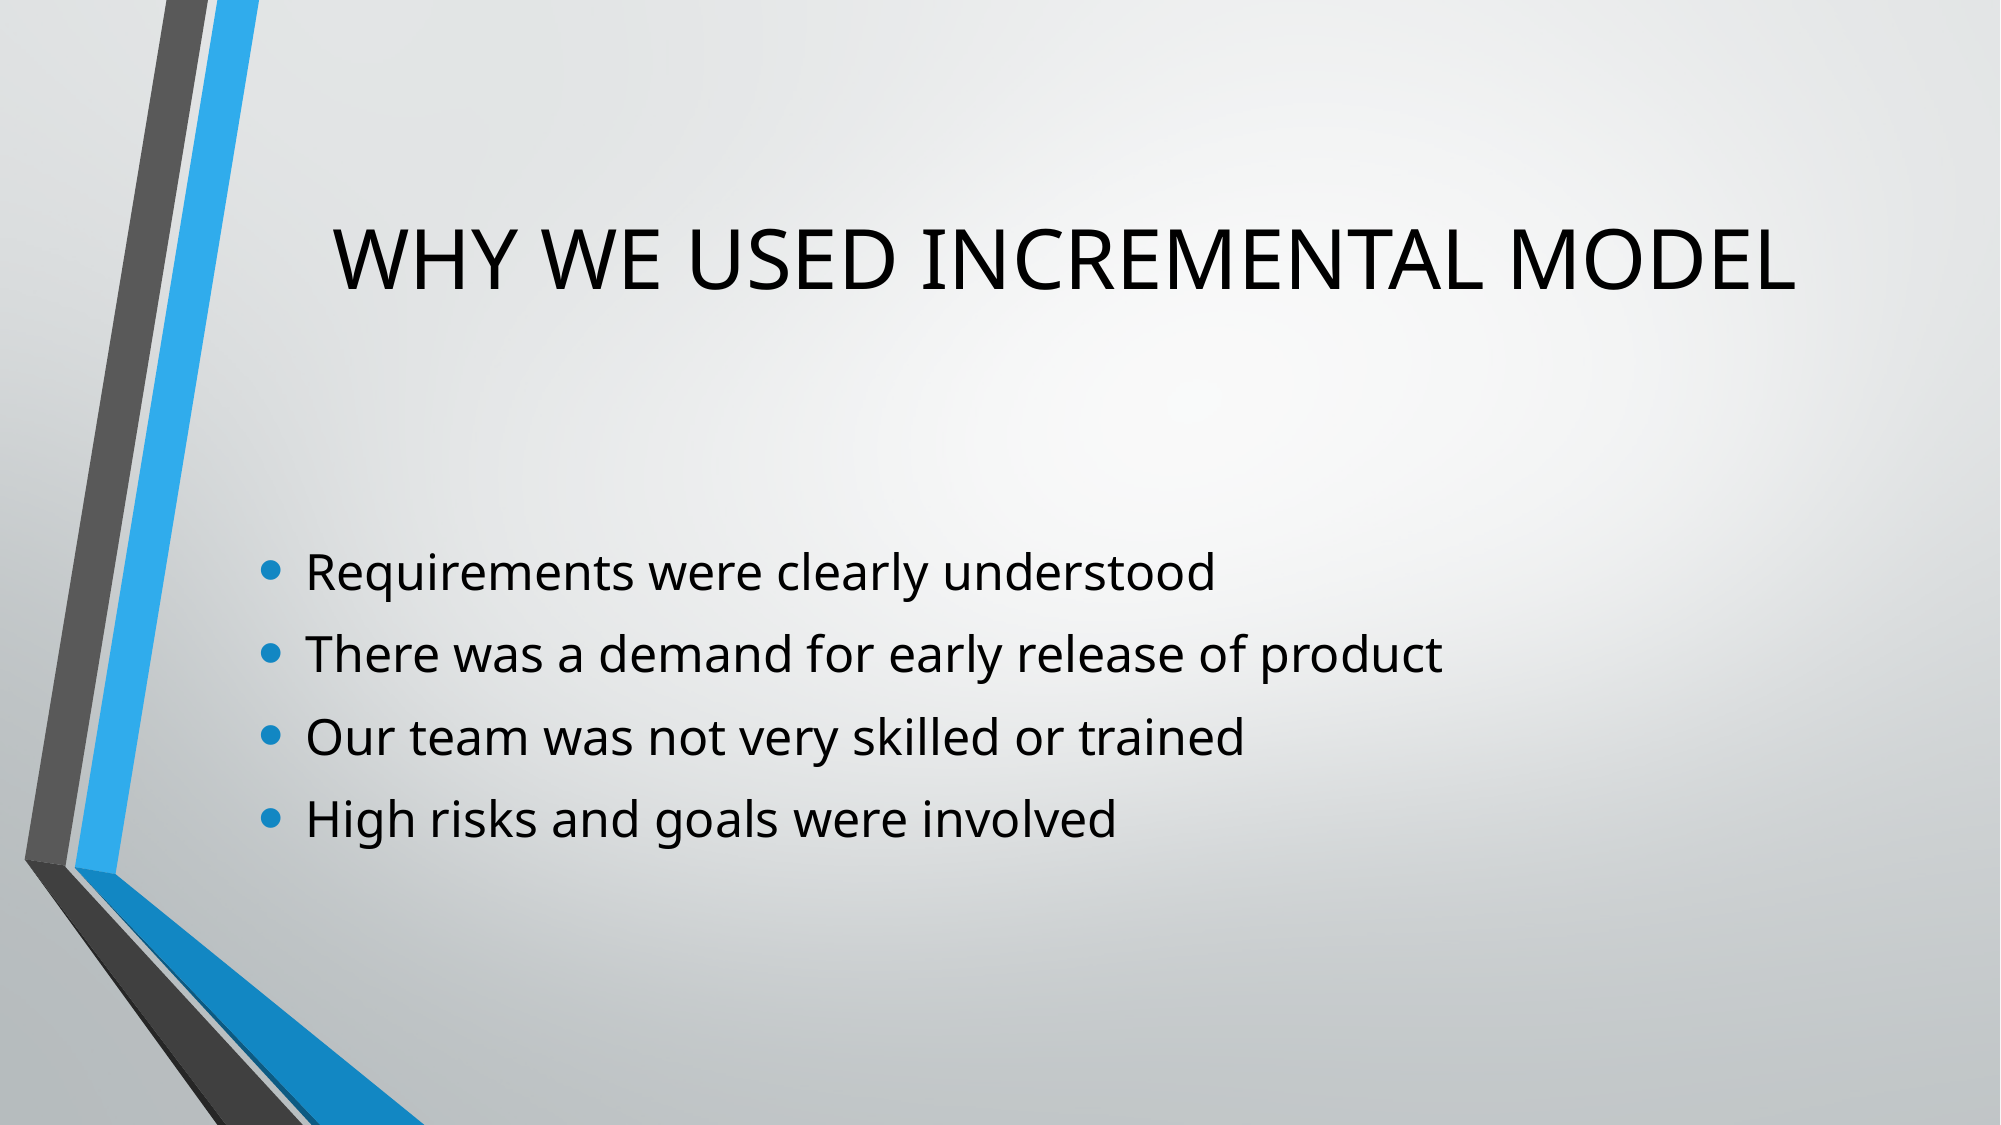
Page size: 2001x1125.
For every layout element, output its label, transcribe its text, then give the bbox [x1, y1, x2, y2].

list Requirements were clearly understood There was a demand for early release of product Our team was not very skilled or trained High risks and goals were involved [243, 437, 1887, 950]
title WHY WE USED INCREMENTAL MODEL [243, 112, 1887, 400]
